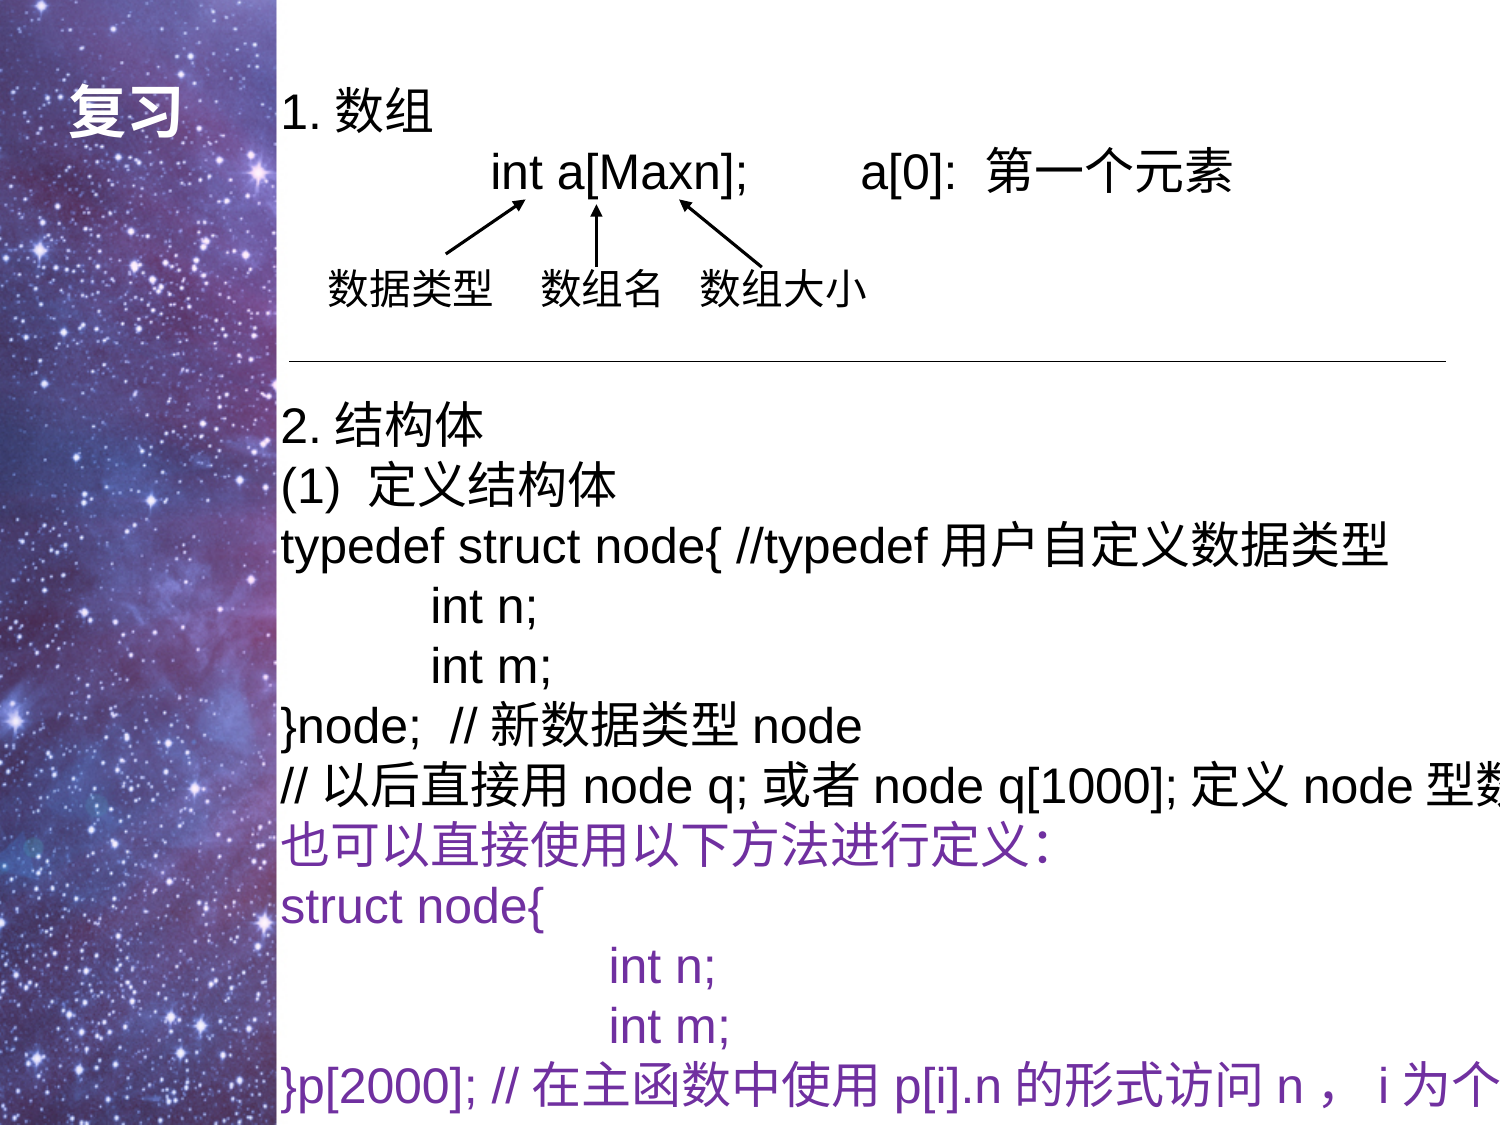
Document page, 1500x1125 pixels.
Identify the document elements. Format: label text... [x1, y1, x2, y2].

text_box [678, 199, 762, 268]
text_box 2.结构体 (1) 定义结构体 typedef struct node{ //typedef用户自定义数据类型 int n; int m; }node; //新数据类型node //以后直接用node q;或者node q[1000];定义node型数据 也可以直接使用以下方法进行定义： struct node{ int n; int m; }p[2000]; //在主函数中使用p[i].n的形式访问n，i为个数 [265, 386, 1500, 1122]
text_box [445, 199, 526, 255]
picture [0, 0, 1500, 1125]
text_box 复习 [53, 67, 201, 153]
text_box 数据类型 [312, 255, 525, 321]
text_box 数组大小 [684, 255, 945, 321]
text_box 数组名 [525, 255, 684, 321]
text_box 1.数组 int a[Maxn]; a[0]: 第一个元素 [265, 71, 1376, 207]
